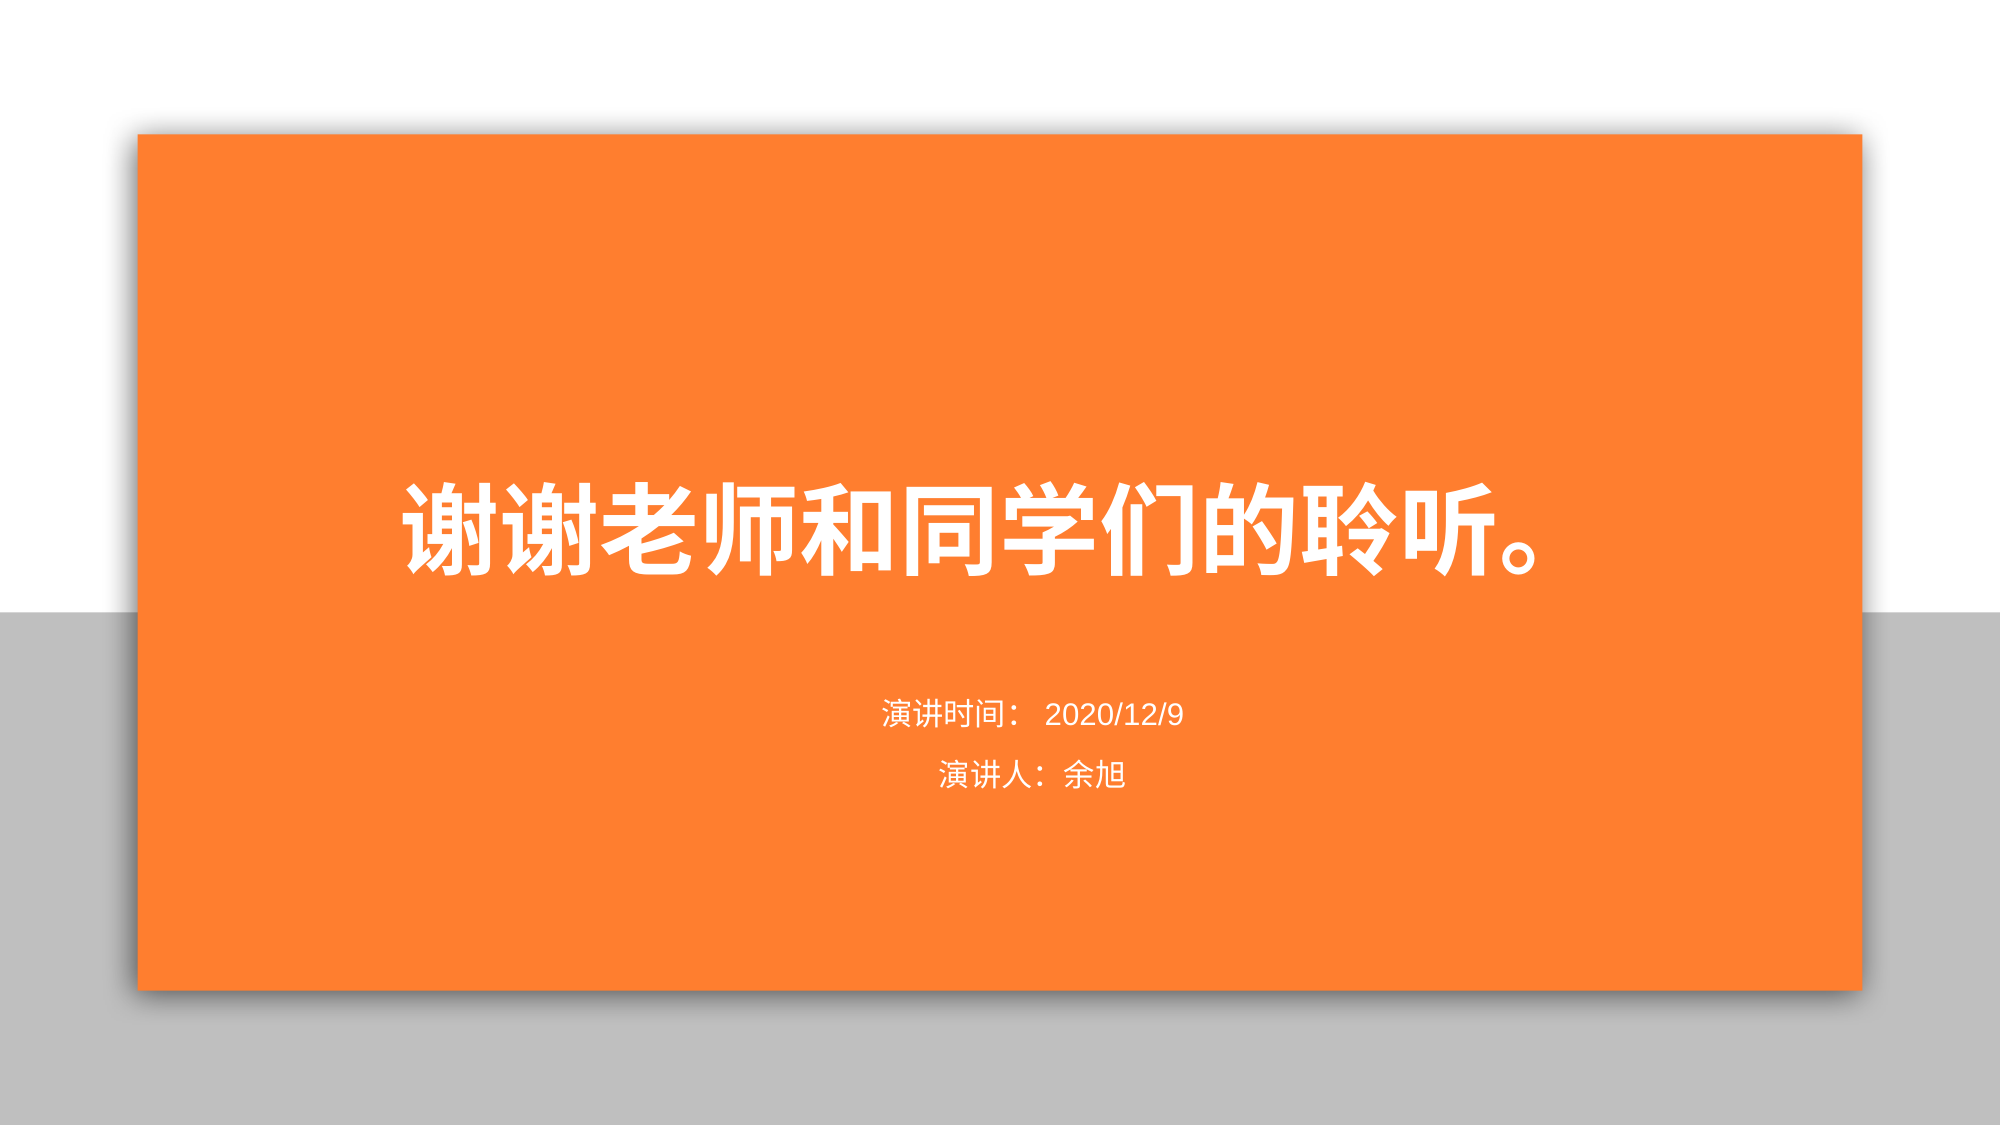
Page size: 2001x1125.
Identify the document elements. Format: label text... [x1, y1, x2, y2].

text_box [137, 133, 1864, 992]
text_box [0, 611, 2000, 1125]
text_box 演讲人：余旭 [593, 749, 1473, 798]
text_box 谢谢老师和同学们的聆听。 [187, 354, 1813, 597]
text_box 演讲时间：2020/12/9 [593, 688, 1473, 737]
